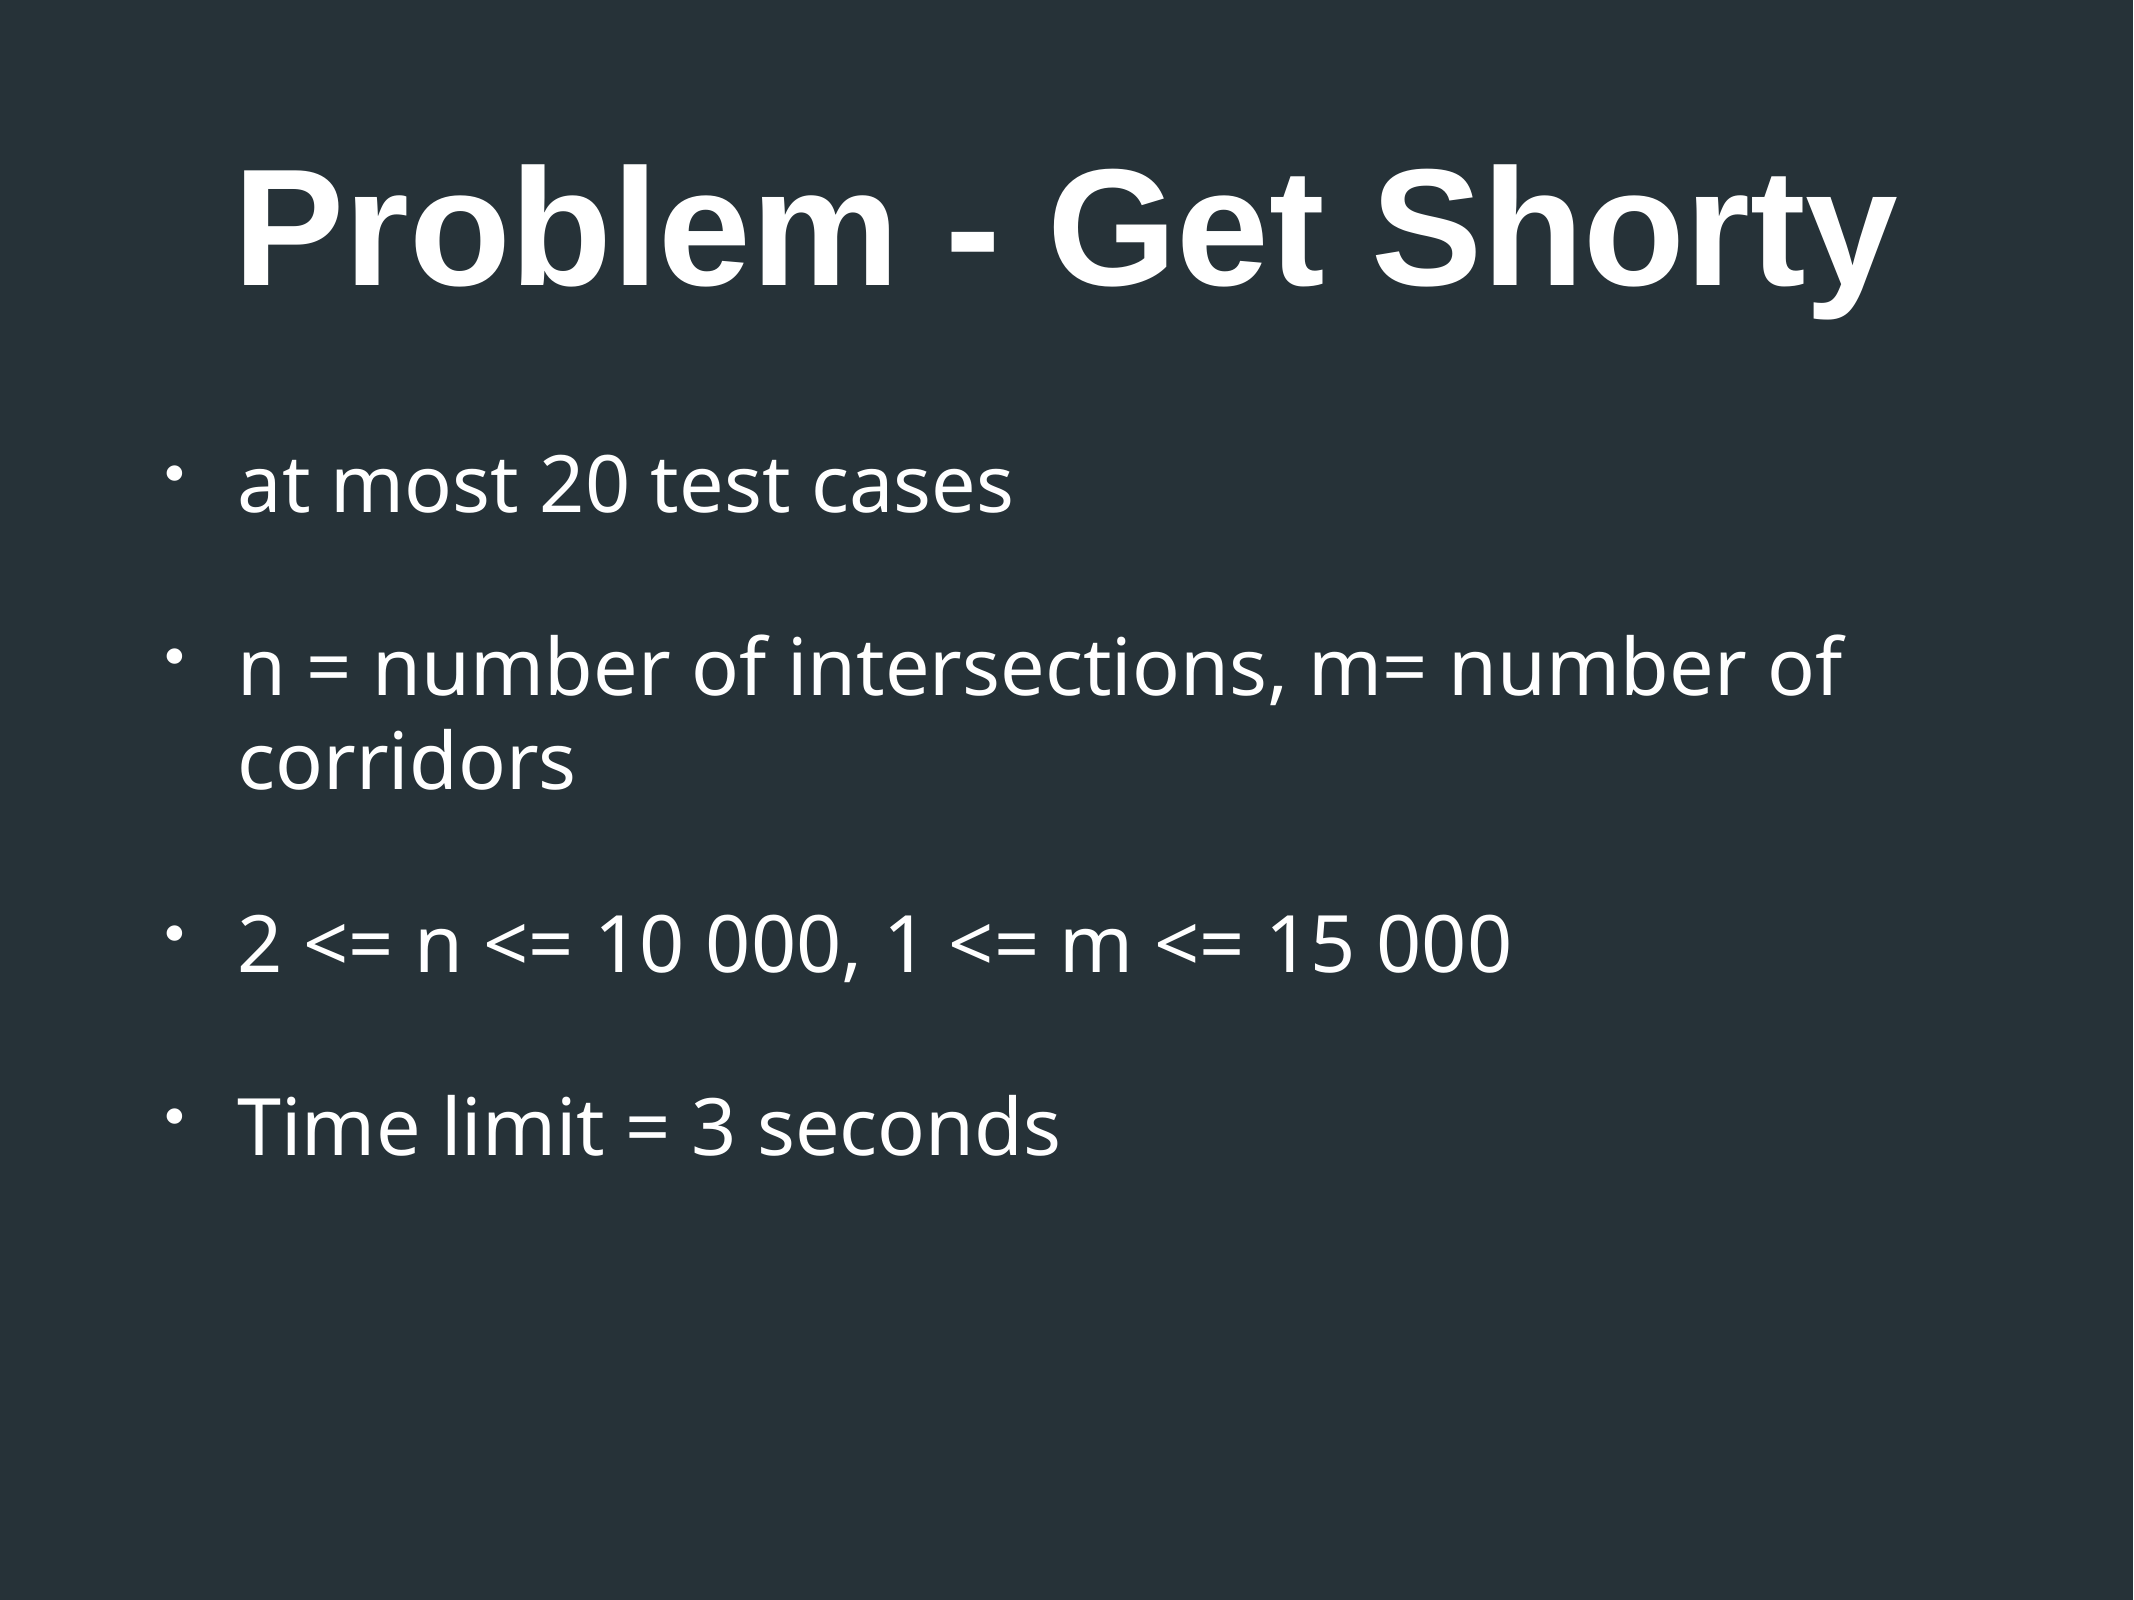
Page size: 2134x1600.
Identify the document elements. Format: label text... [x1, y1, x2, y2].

title Problem - Get Shorty [155, 41, 1978, 397]
list at most 20 test cases n = number of intersections, m= number of corridors 2 <= n <= 10 000, 1 <= m <= 15 000 Time limit = 3 seconds [155, 424, 1978, 1457]
